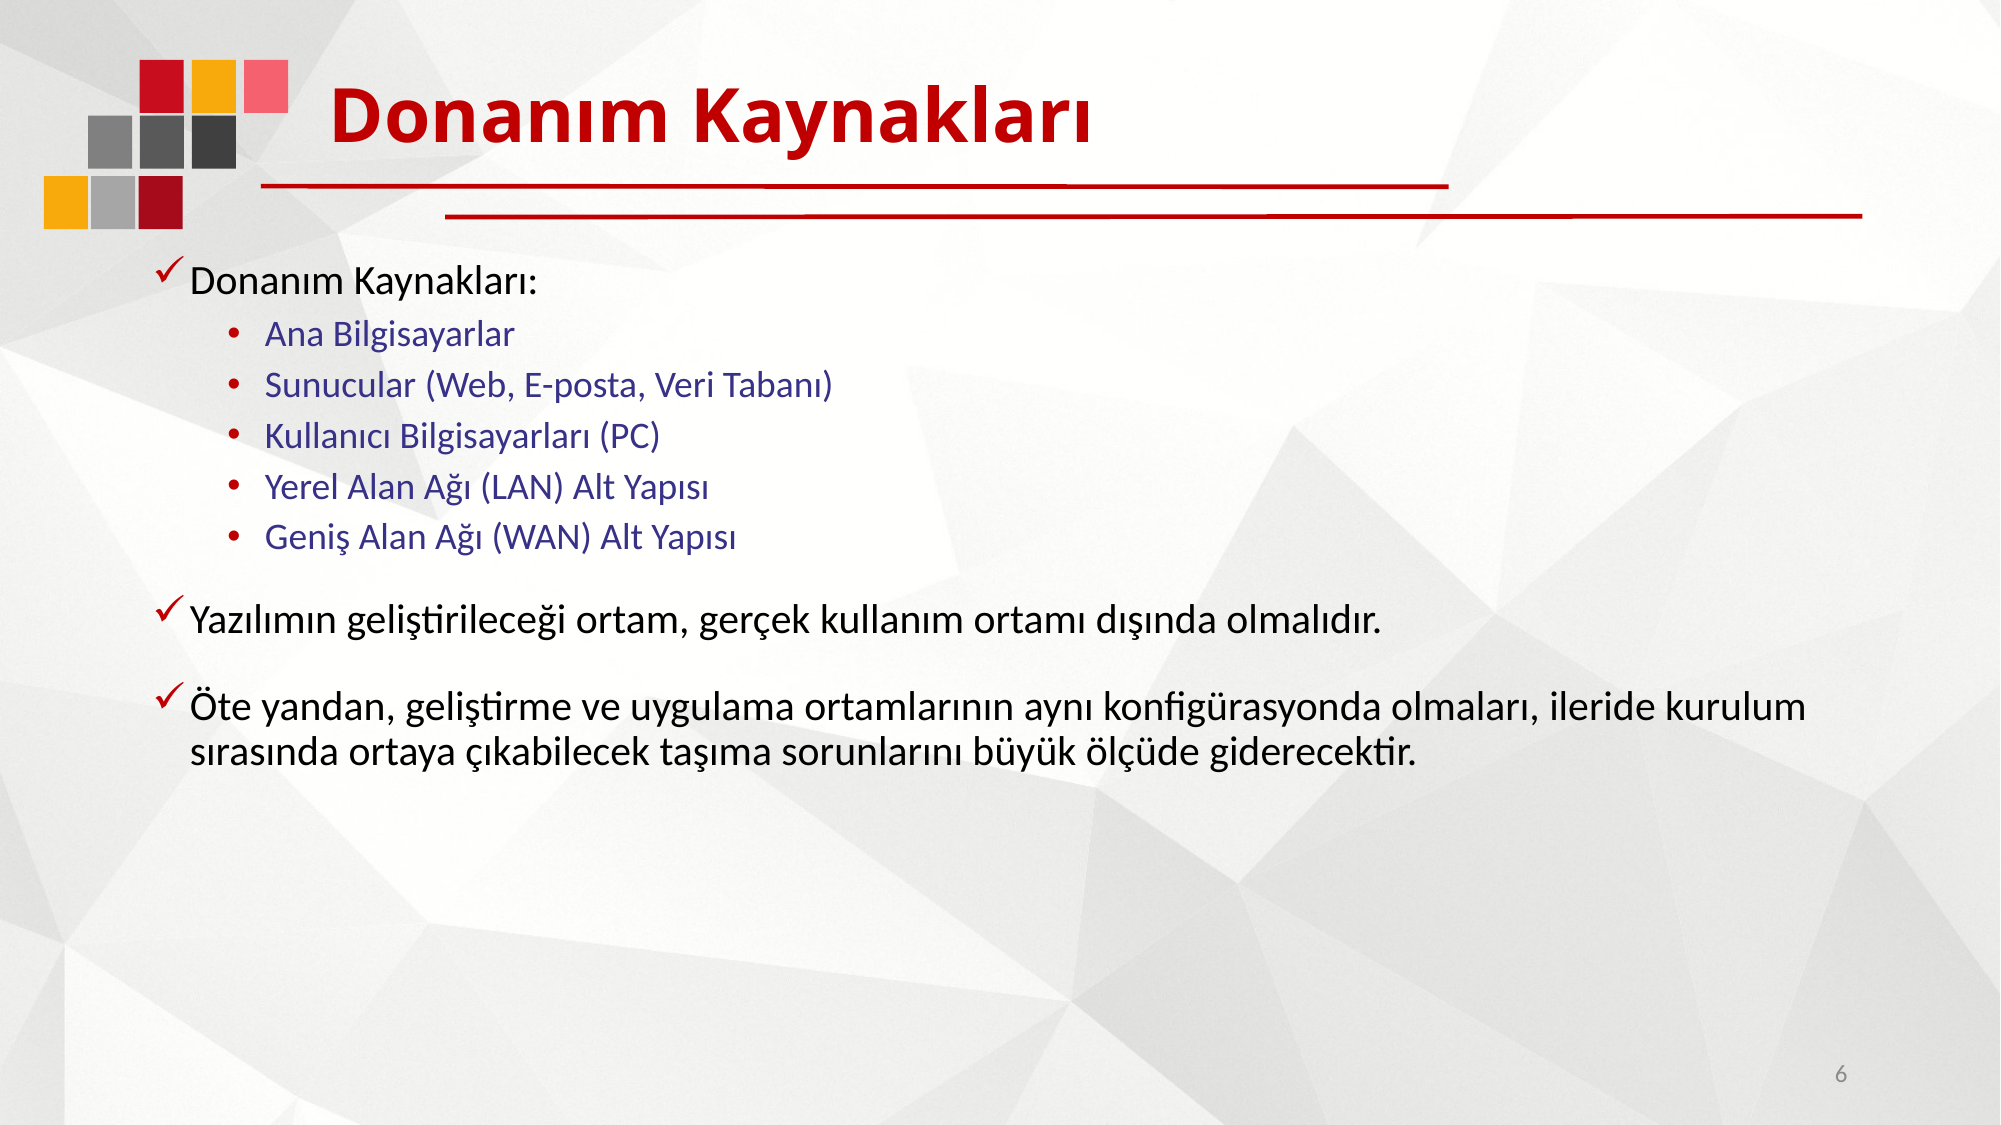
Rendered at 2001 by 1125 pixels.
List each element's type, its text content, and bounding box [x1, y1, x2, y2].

list Donanım Kaynakları: Ana Bilgisayarlar Sunucular (Web, E-posta, Veri Tabanı) Kullanıcı Bilgisayarları (PC) Yerel Alan Ağı (LAN) Alt Yapısı Geniş Alan Ağı (WAN) Alt Yapısı Yazılımın geliştirileceği ortam, gerçek kullanım ortamı dışında olmalıdır. Öte yandan, geliştirme ve uygulama ortamlarının aynı konfigürasyonda olmaları, ileride kurulum sırasında ortaya çıkabilecek taşıma sorunlarını büyük ölçüde giderecektir. [137, 251, 1863, 1014]
title Donanım Kaynakları [313, 59, 1863, 177]
picture [0, 0, 2001, 1125]
slide_number 6 [1412, 1042, 1863, 1103]
